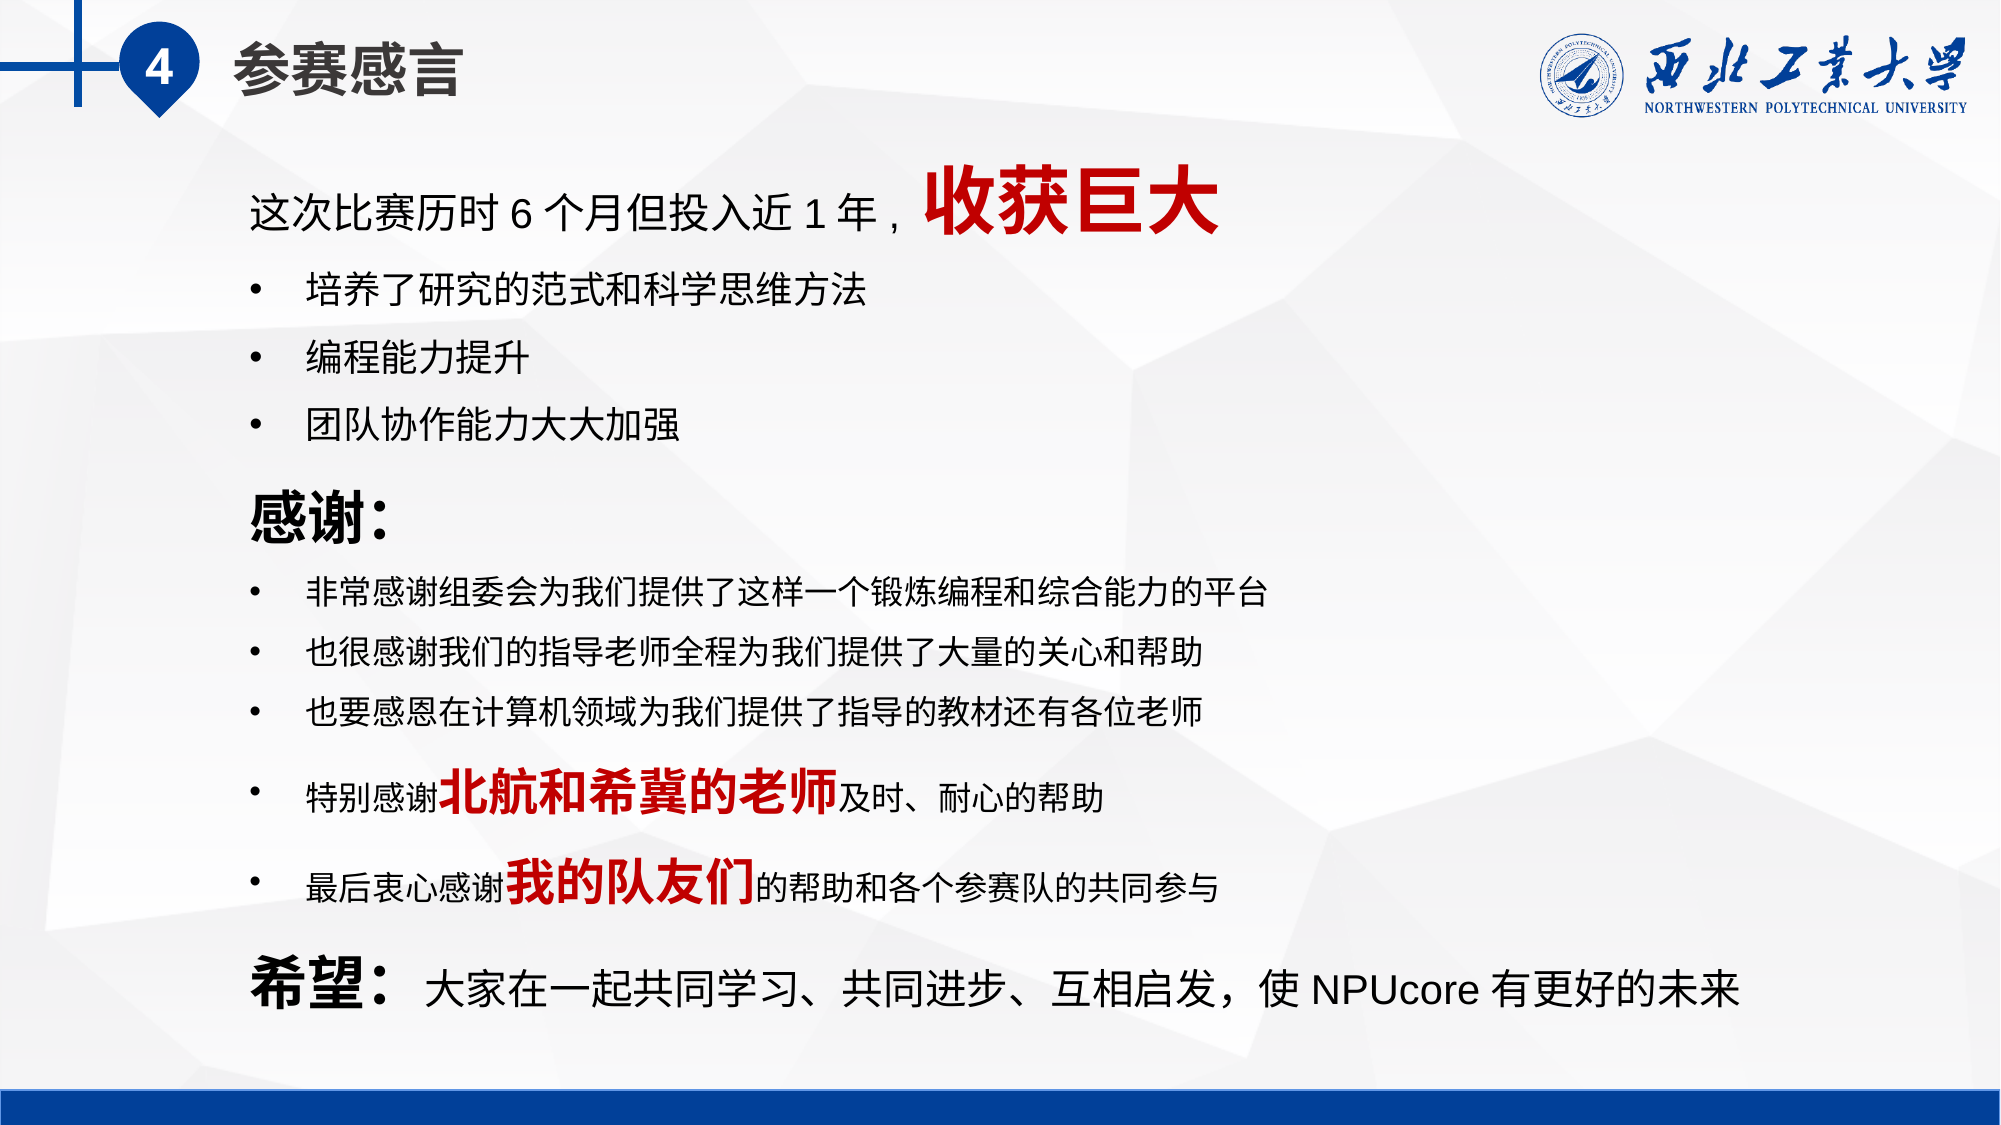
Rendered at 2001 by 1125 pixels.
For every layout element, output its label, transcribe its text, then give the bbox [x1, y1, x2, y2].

picture [0, 0, 74, 62]
picture [0, 0, 2001, 1089]
text_box 这次比赛历时6个月但投入近1年, 收获巨大 培养了研究的范式和科学思维方法 编程能力提升 团队协作能力大大加强 感谢： 非常感谢组委会为我们提供了这样一个锻炼编程和综合能力的平台 也很感谢我们的指导老师全程为我们提供了大量的关心和帮助 也要感恩在计算机领域为我们提供了指导的教材还有各位老师 特别感谢北航和希冀的老师及时、耐心的帮助 最后衷心感谢我的队友们的帮助和各个参赛队的共同参与 希望：大家在一起共同学习、共同进步、互相启发，使NPUcore有更好的未来 [234, 101, 1828, 1024]
text_box 参赛感言 [217, 25, 1241, 111]
text_box 4 [119, 21, 200, 118]
